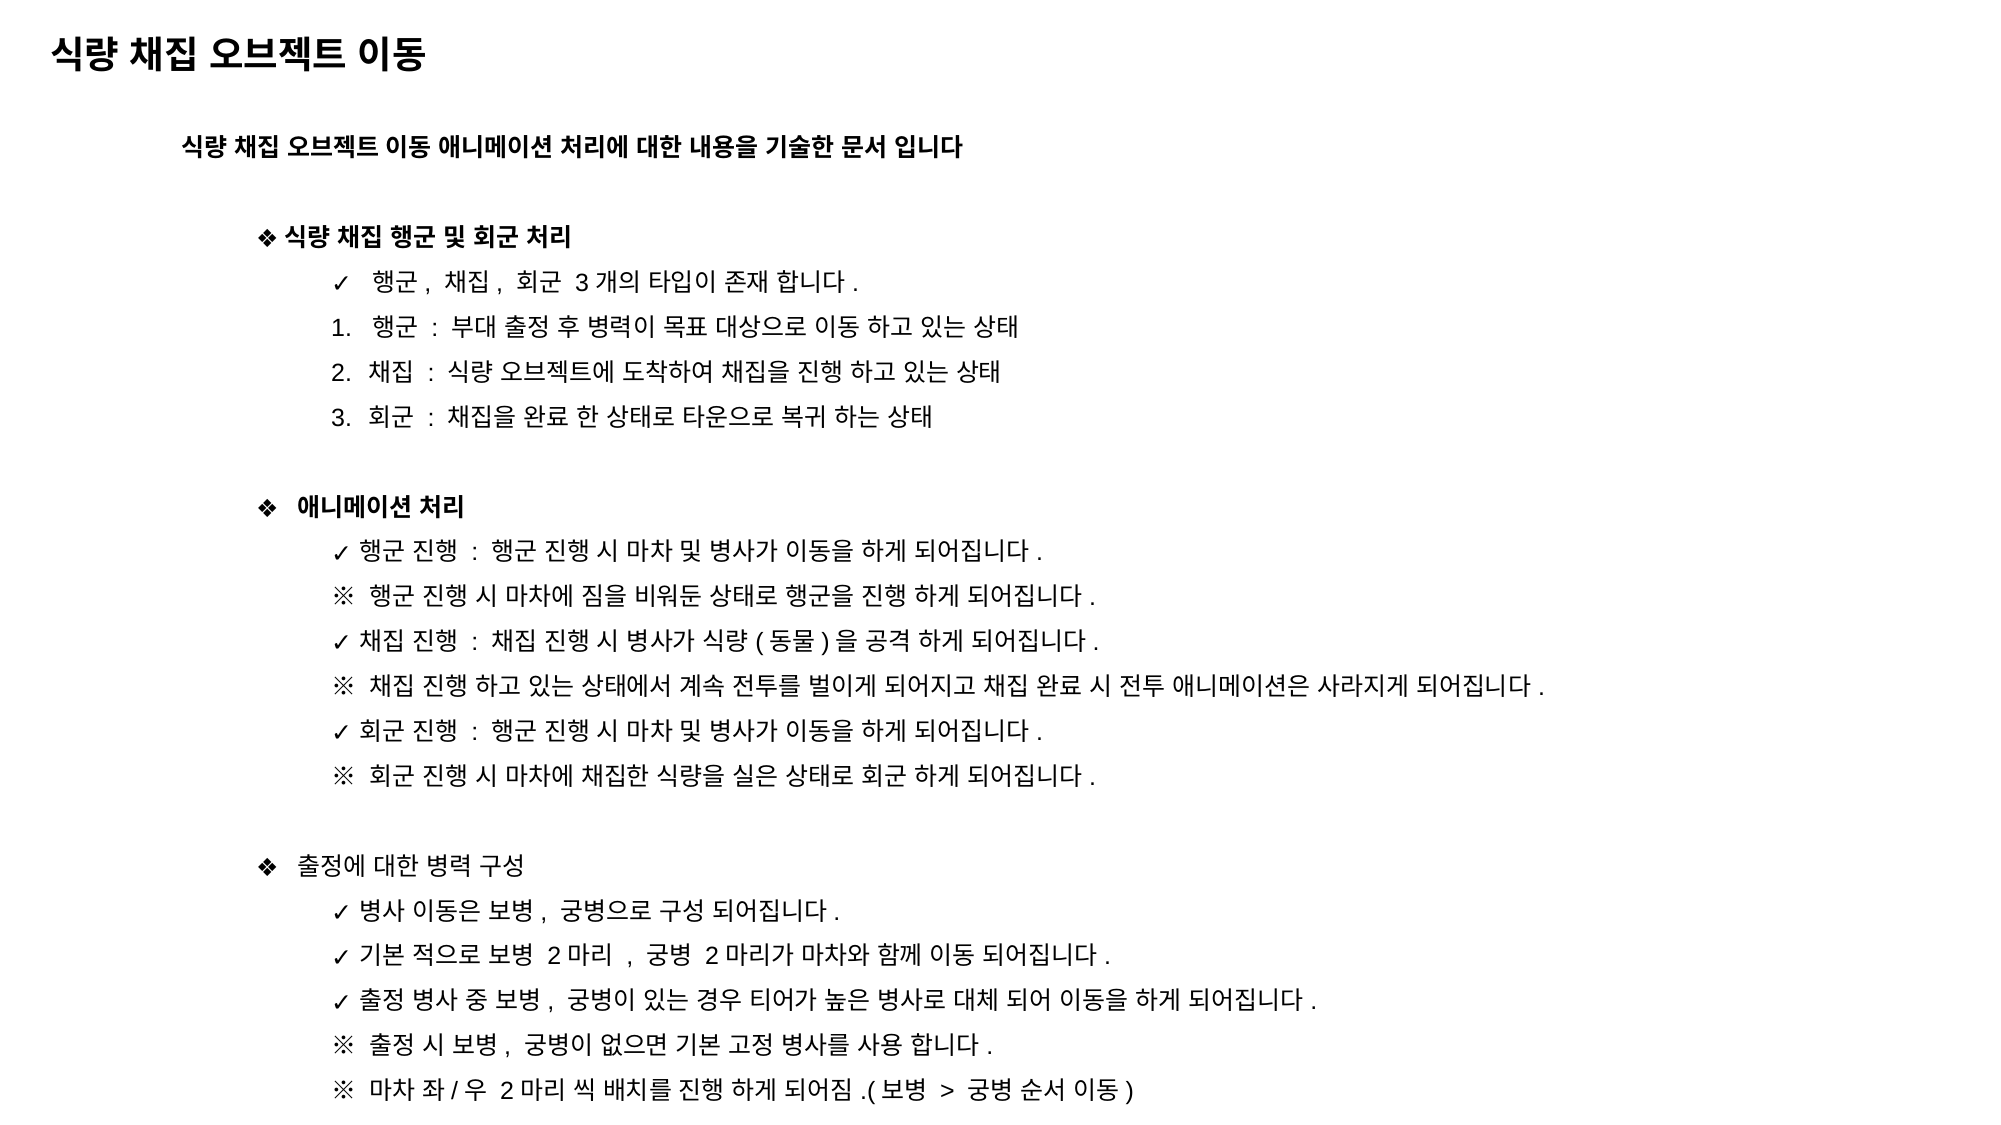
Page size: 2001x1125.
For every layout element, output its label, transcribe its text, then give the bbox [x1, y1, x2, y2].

text_box 식량 채집 오브젝트 이동 [35, 23, 485, 84]
text_box 식량 채집 오브젝트 이동 애니메이션 처리에 대한 내용을 기술한 문서 입니다 식량 채집 행군 및 회군 처리 행군, 채집, 회군 3개의 타입이 존재 합니다. 1. 행군 : 부대 출정 후 병력이 목표 대상으로 이동 하고 있는 상태 채집 : 식량 오브젝트에 도착하여 채집을 진행 하고 있는 상태 회군 : 채집을 완료 한 상태로 타운으로 복귀 하는 상태 애니메이션 처리 행군 진행 : 행군 진행 시 마차 및 병사가 이동을 하게 되어집니다. ※ 행군 진행 시 마차에 짐을 비워둔 상태로 행군을 진행 하게 되어집니다. 채집 진행 : 채집 진행 시 병사가 식량(동물)을 공격 하게 되어집니다. ※ 채집 진행 하고 있는 상태에서 계속 전투를 벌이게 되어지고 채집 완료 시 전투 애니메이션은 사라지게 되어집니다. 회군 진행 : 행군 진행 시 마차 및 병사가 이동을 하게 되어집니다. ※ 회군 진행 시 마차에 채집한 식량을 실은 상태로 회군 하게 되어집니다. 출정에 대한 병력 구성 병사 이동은 보병, 궁병으로 구성 되어집니다. 기본 적으로 보병 2마리 , 궁병 2마리가 마차와 함께 이동 되어집니다. 출정 병사 중 보병, 궁병이 있는 경우 티어가 높은 병사로 대체 되어 이동을 하게 되어집니다. ※ 출정 시 보병, 궁병이 없으면 기본 고정 병사를 사용 합니다. ※ 마차 좌/우 2마리 씩 배치를 진행 하게 되어짐.(보병 > 궁병 순서 이동) [166, 109, 1782, 1125]
